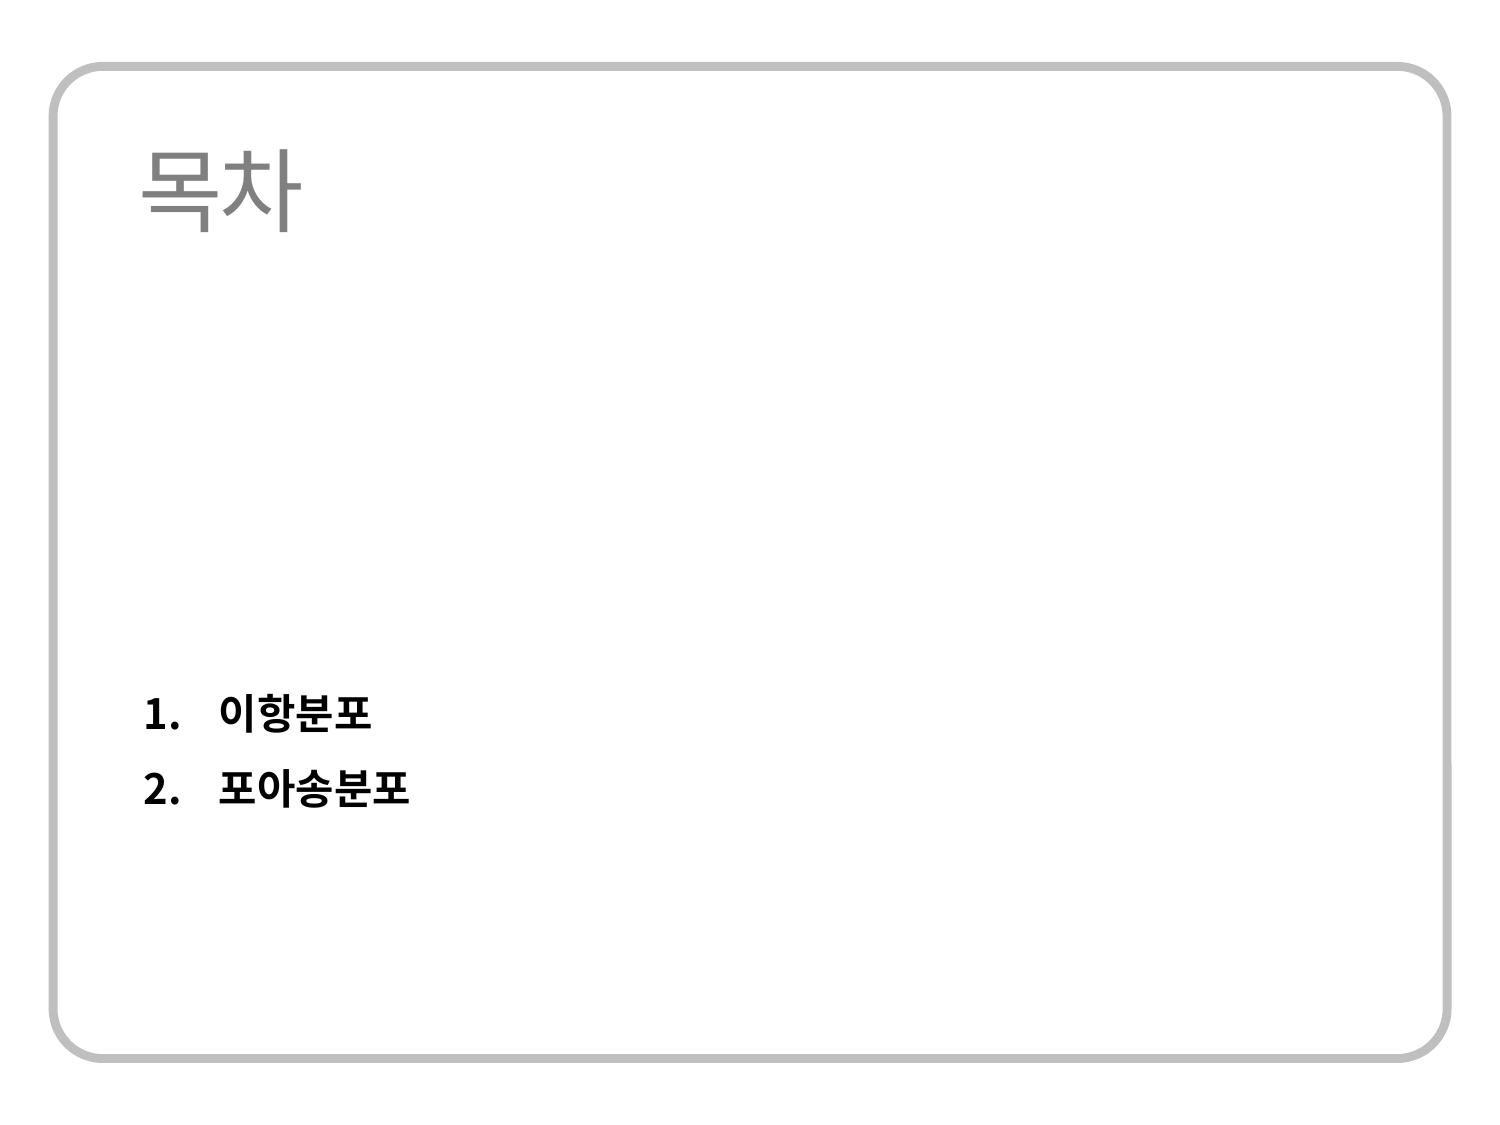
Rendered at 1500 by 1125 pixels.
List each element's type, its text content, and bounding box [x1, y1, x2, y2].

text_box 이항분포 포아송분포 [128, 597, 566, 953]
